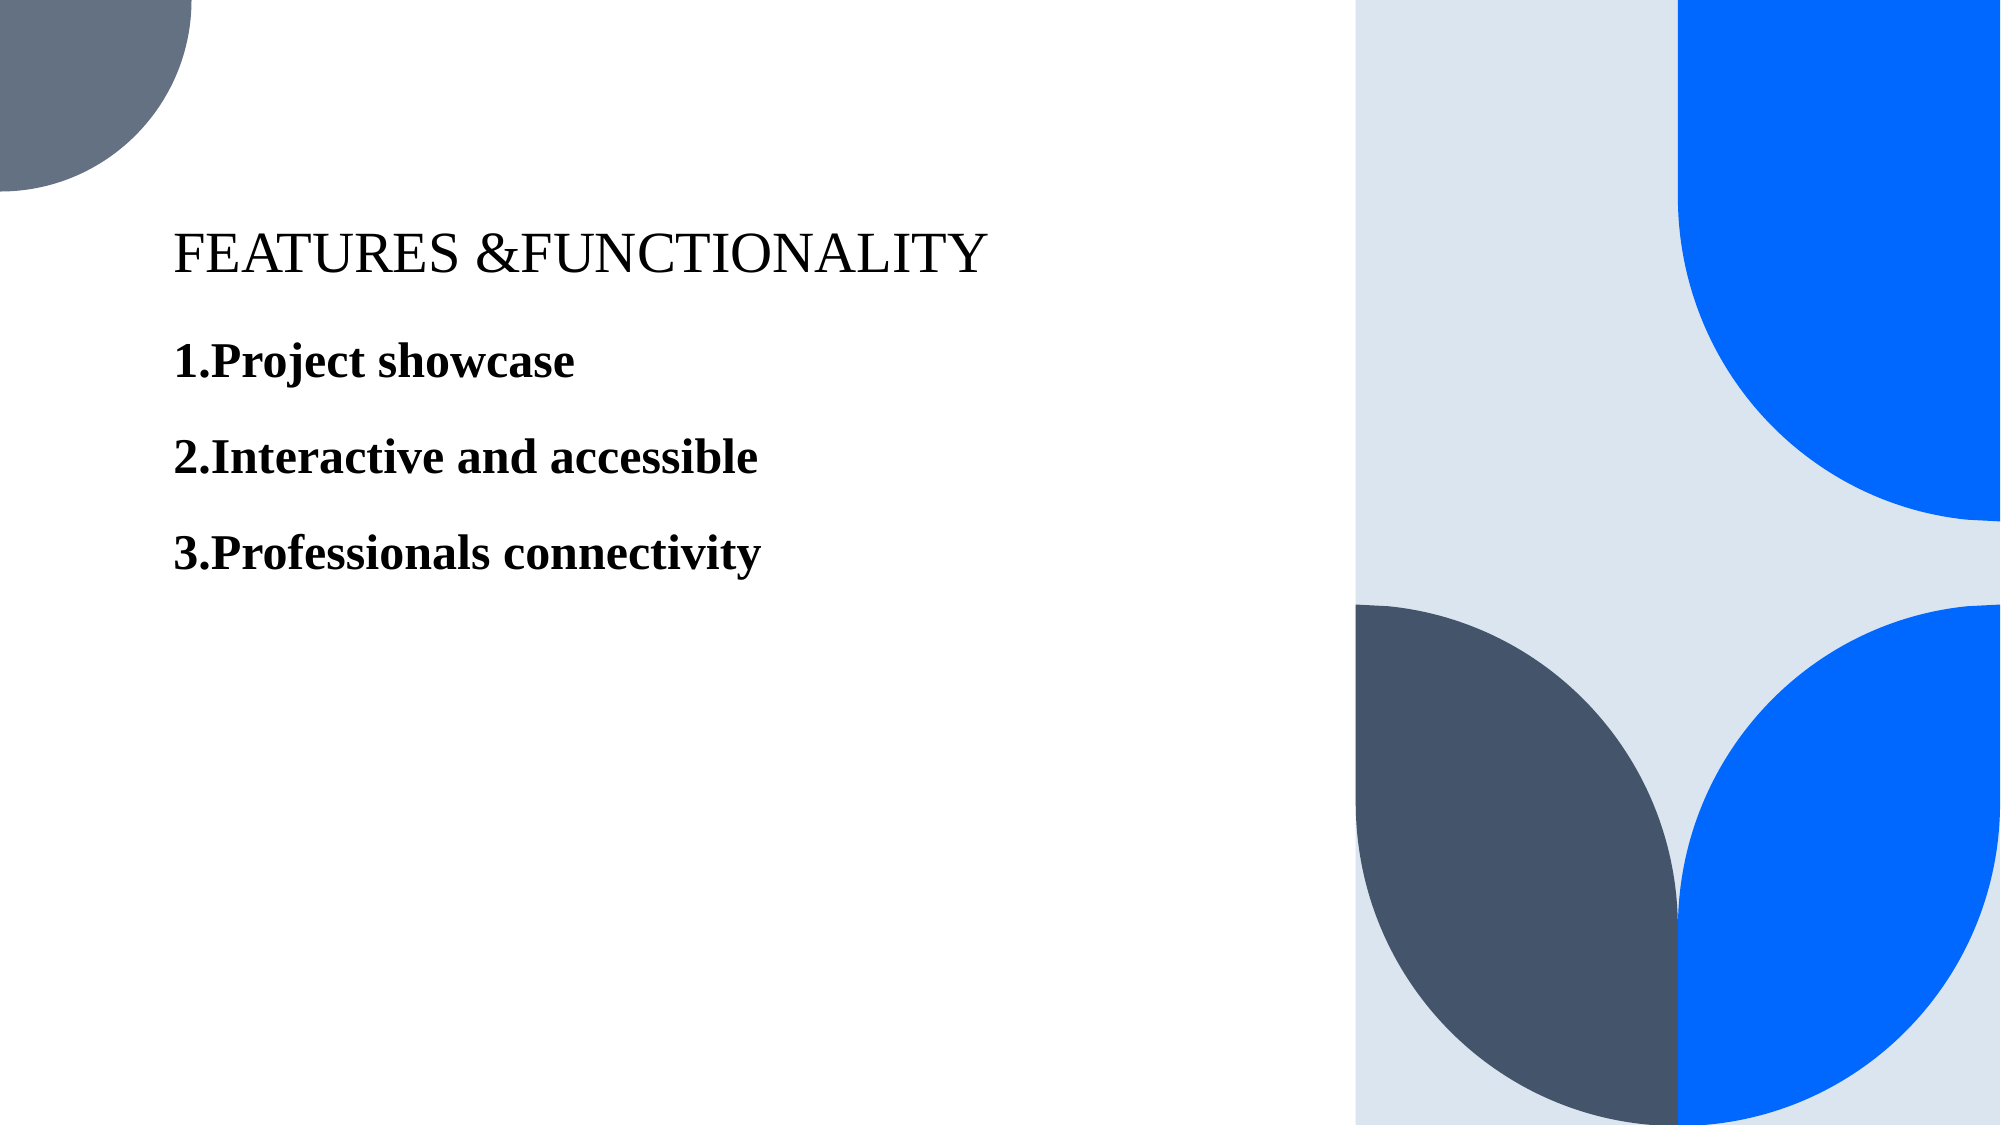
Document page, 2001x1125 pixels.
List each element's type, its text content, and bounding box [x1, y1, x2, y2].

title FEATURES &FUNCTIONALITY 1.Project showcase 2.Interactive and accessible 3.Professionals connectivity [158, 101, 1212, 587]
